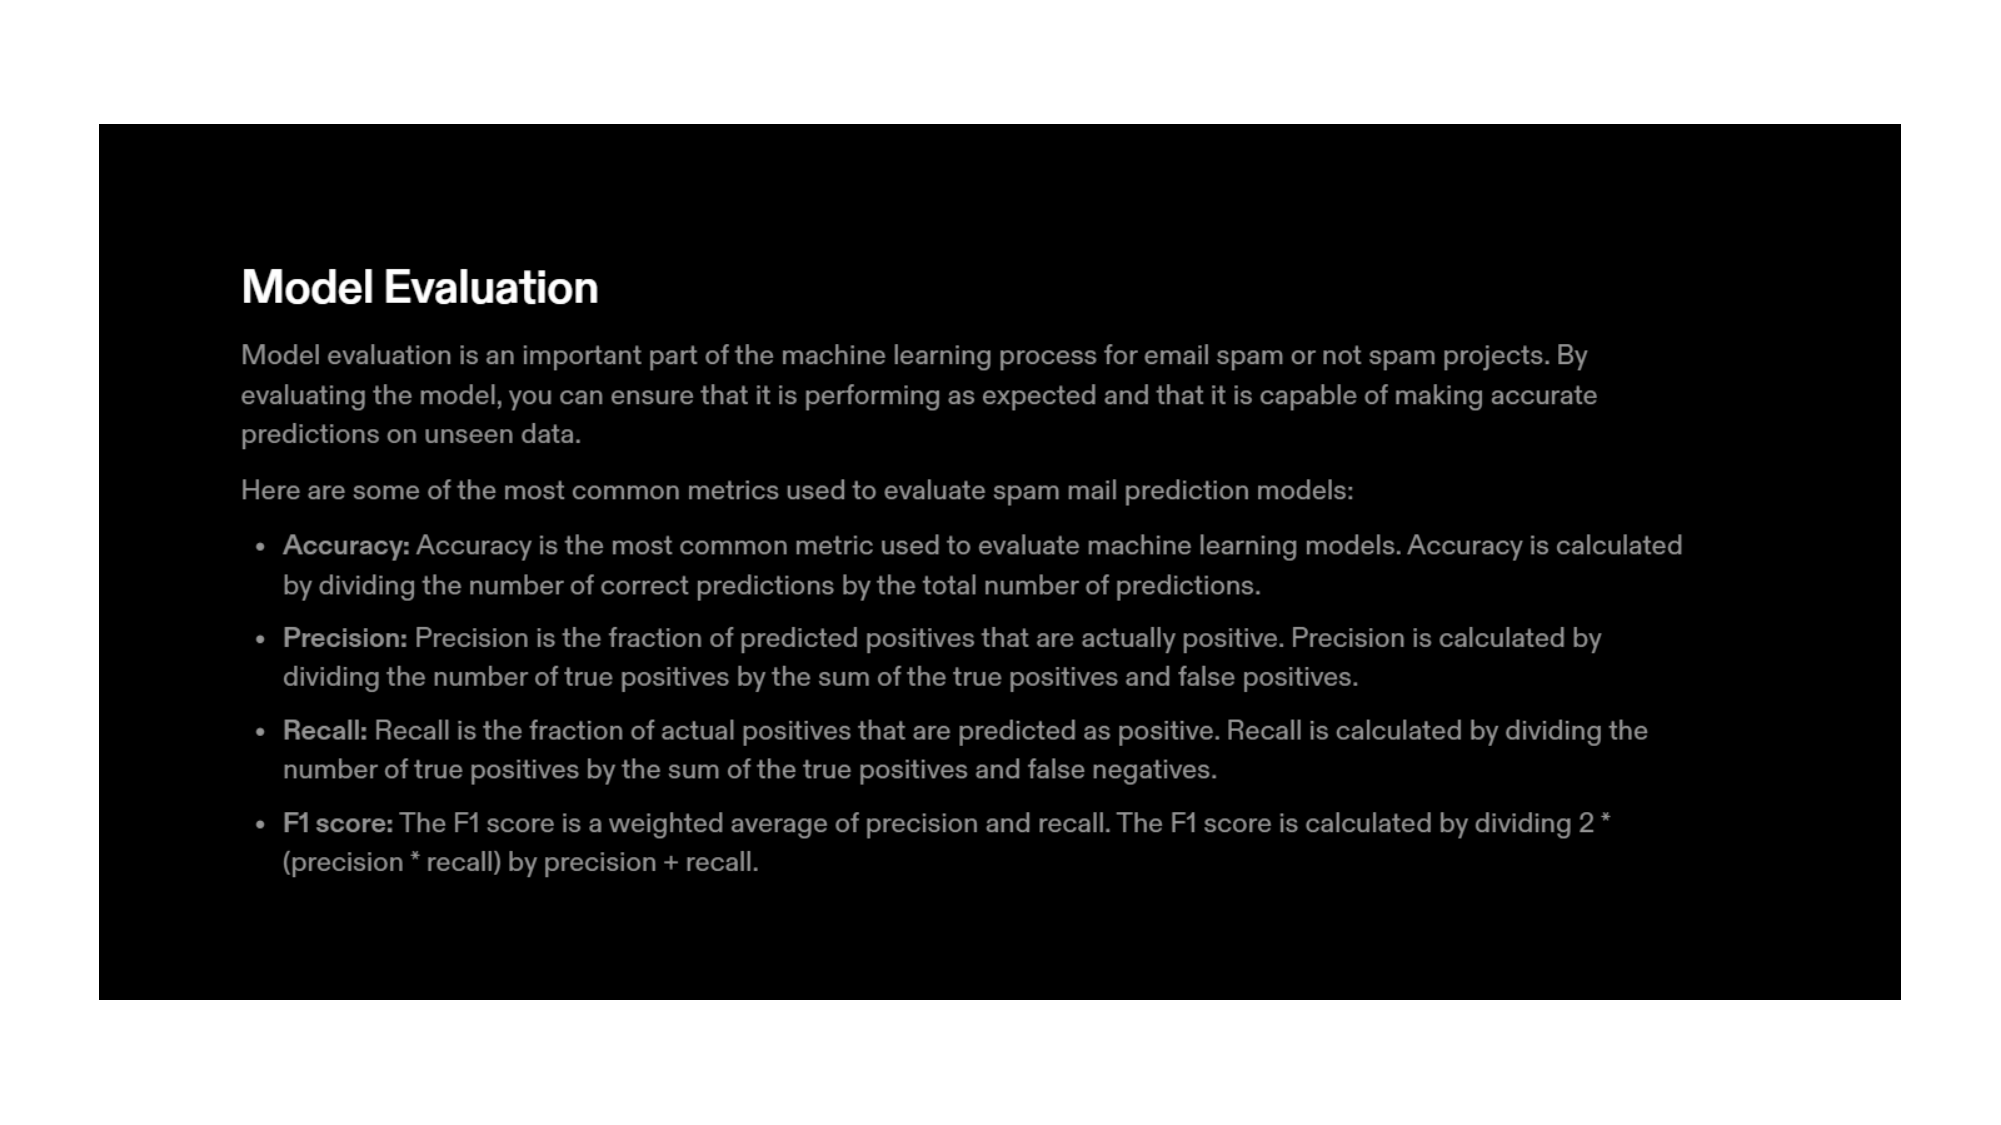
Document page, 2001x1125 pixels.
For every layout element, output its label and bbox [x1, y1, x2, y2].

picture [99, 124, 1901, 1000]
